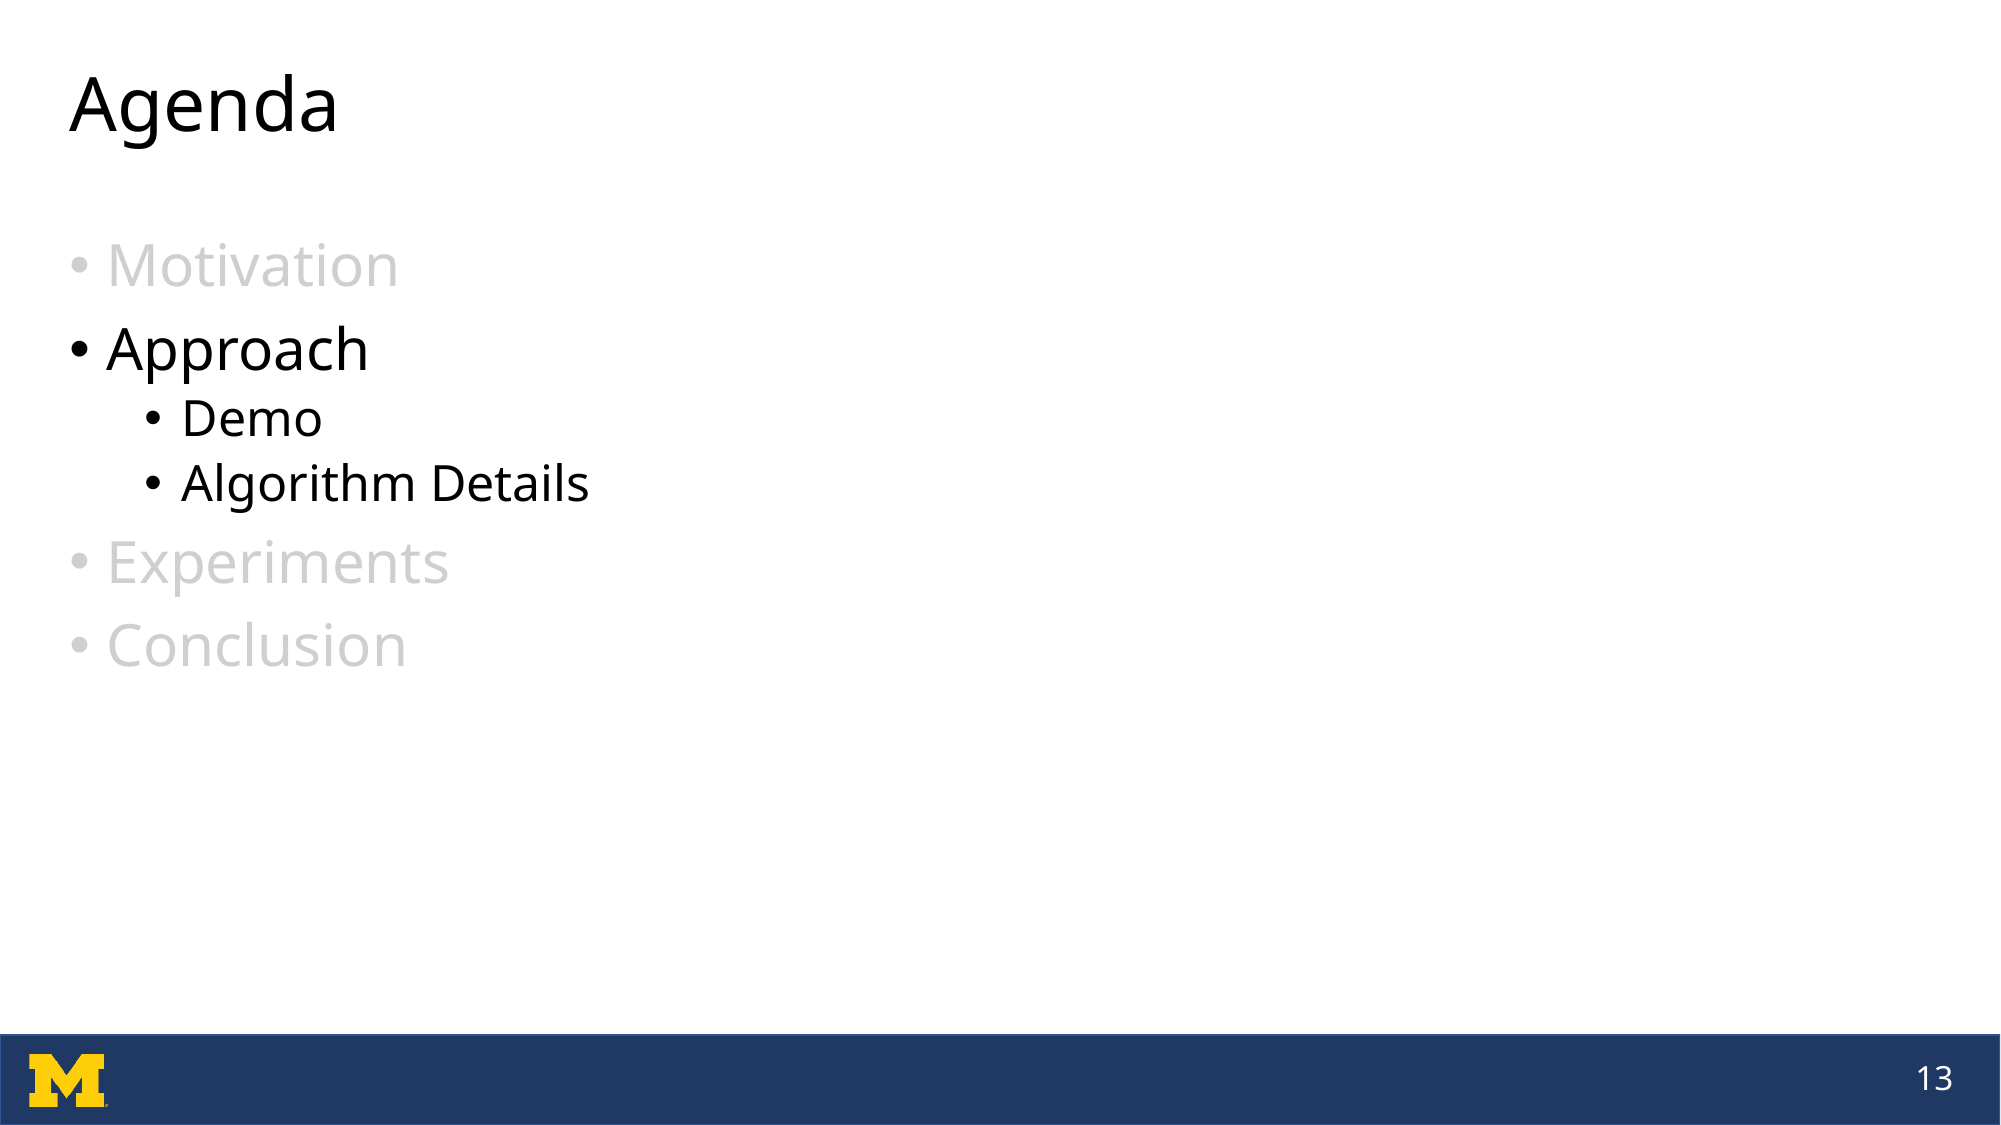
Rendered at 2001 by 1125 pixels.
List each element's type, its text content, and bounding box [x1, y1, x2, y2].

slide_number 13 [1518, 1050, 1969, 1111]
list Motivation Approach Demo Algorithm Details Experiments Conclusion [54, 228, 1953, 1014]
title Agenda [54, 36, 1953, 178]
